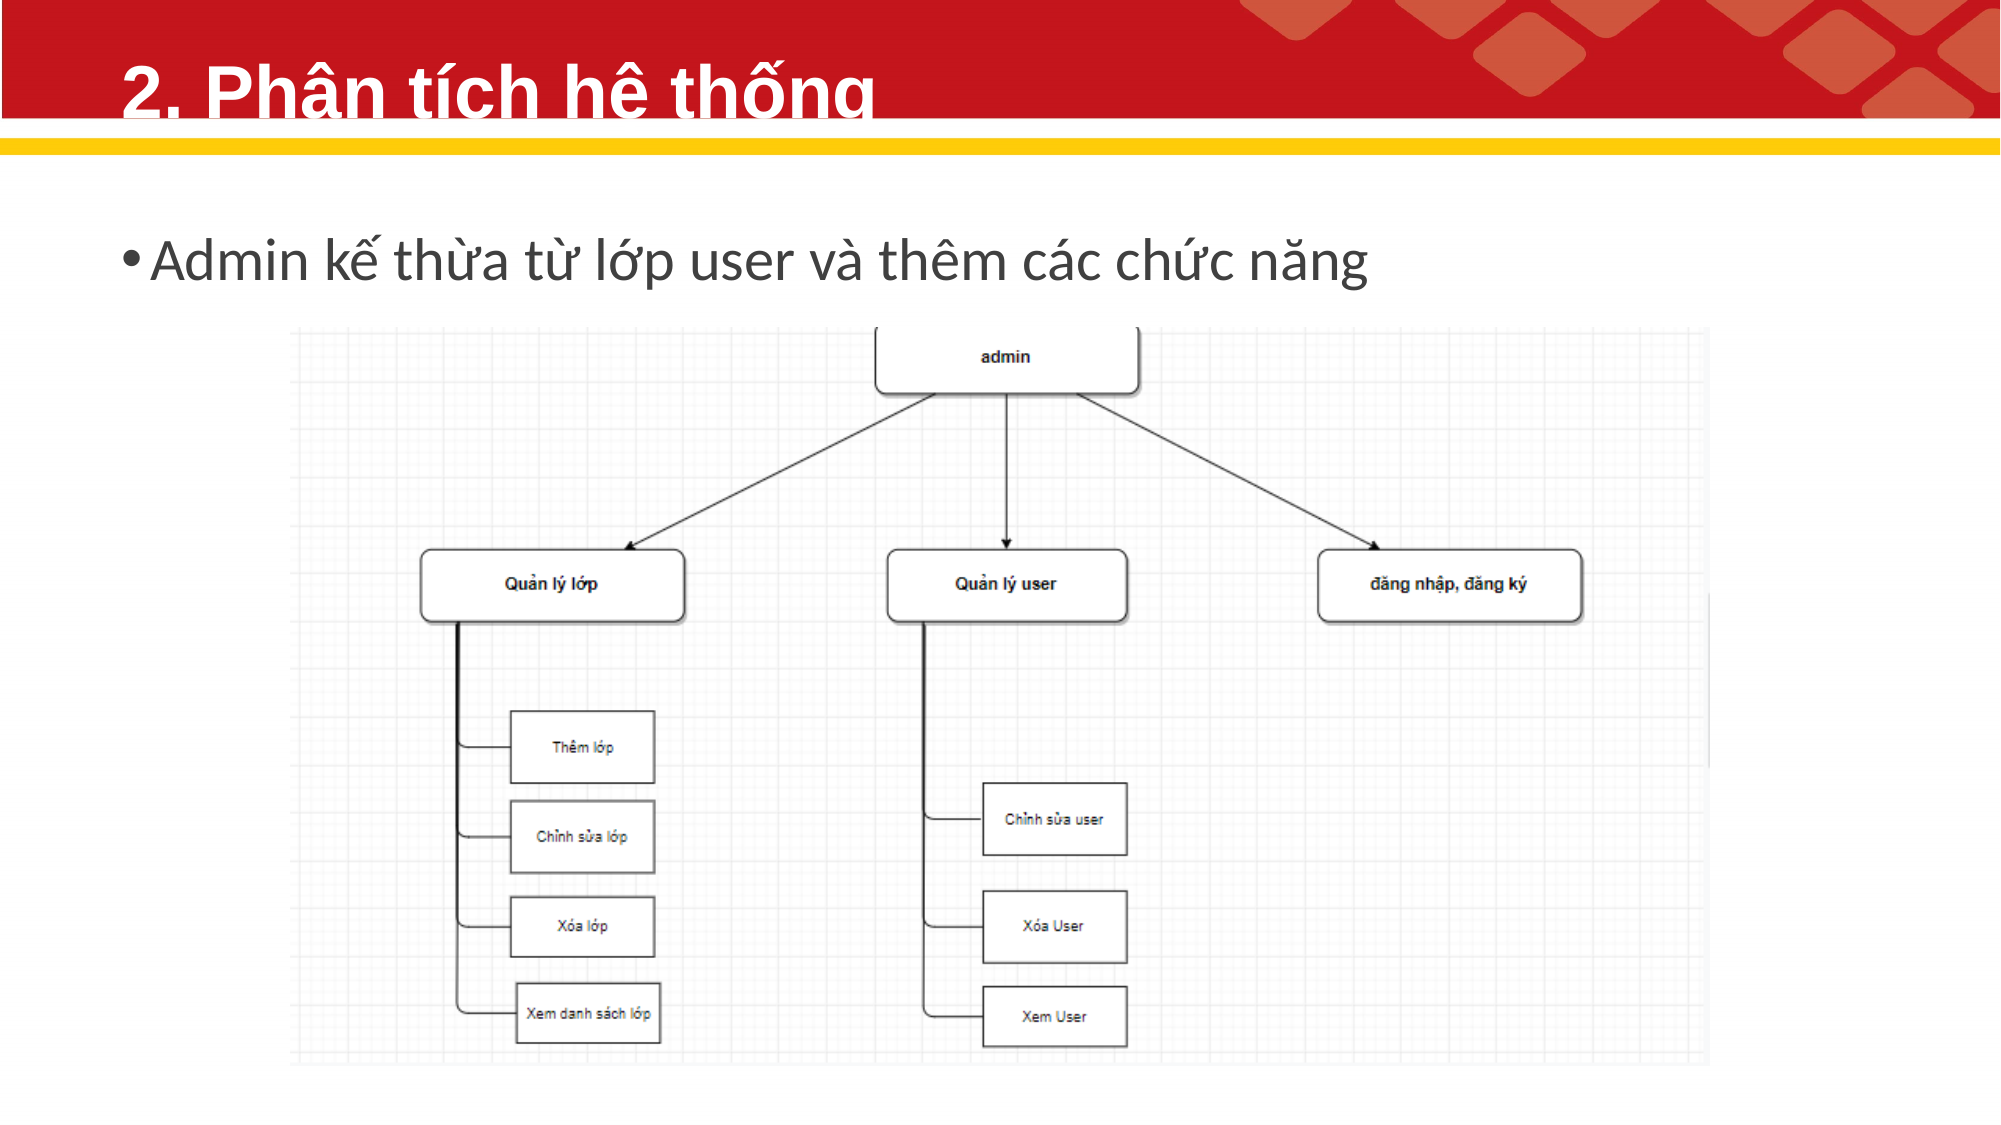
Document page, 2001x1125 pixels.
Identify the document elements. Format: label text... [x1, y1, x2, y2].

list Admin kế thừa từ lớp user và thêm các chức năng [106, 220, 1863, 1025]
picture [0, 0, 2001, 1125]
title 2. Phân tích hệ thống [106, 0, 1863, 204]
